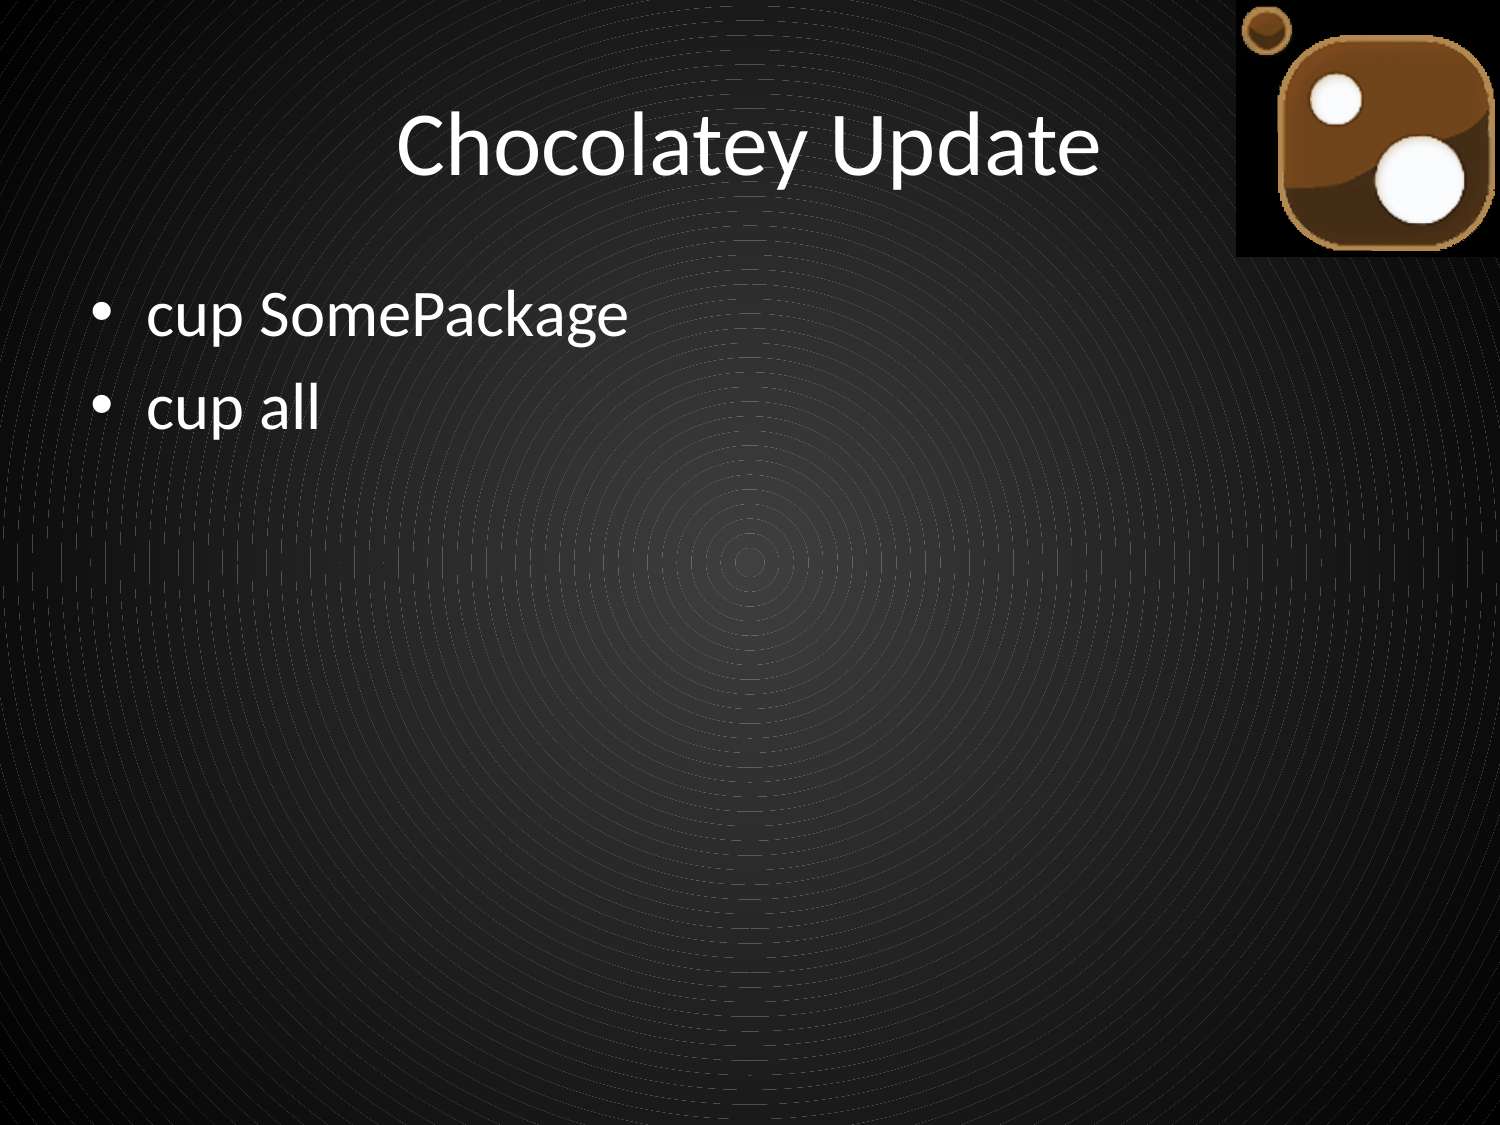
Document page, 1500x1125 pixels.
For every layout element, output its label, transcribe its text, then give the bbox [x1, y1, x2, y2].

list cup SomePackage cup all [75, 262, 1425, 1005]
title Chocolatey Update [75, 45, 1425, 233]
picture [1236, 0, 1500, 257]
